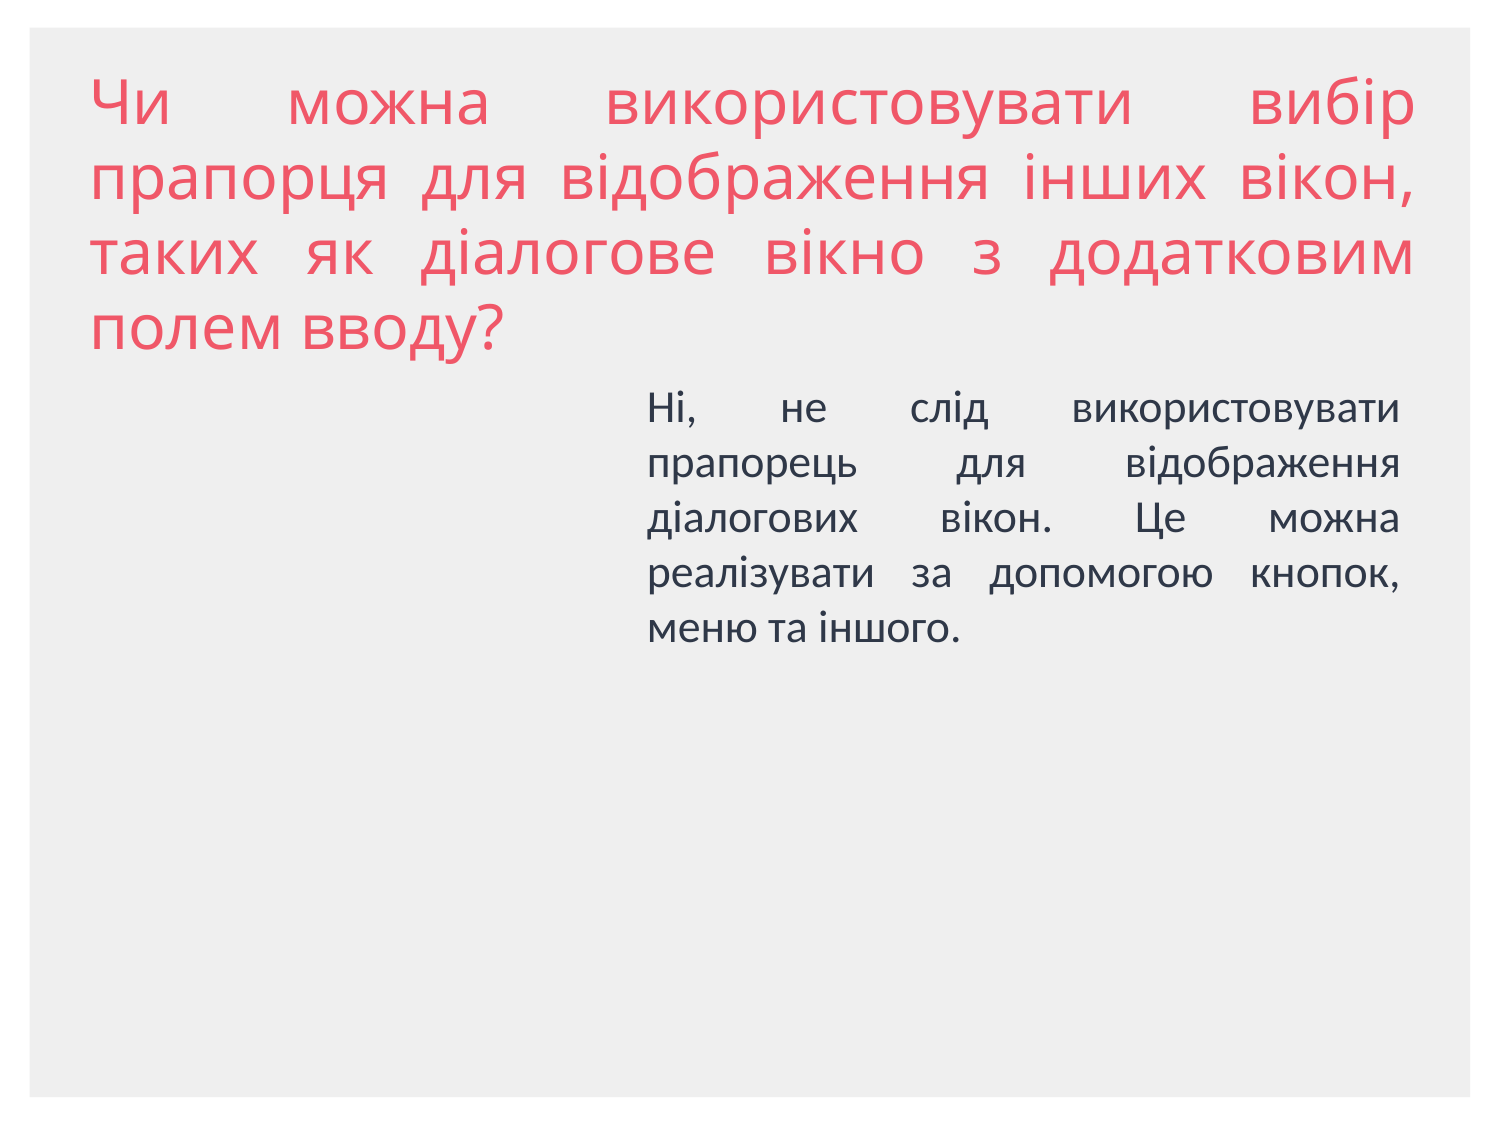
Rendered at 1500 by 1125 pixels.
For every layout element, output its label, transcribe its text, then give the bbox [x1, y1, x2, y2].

text_box Чи можна використовувати вибір прапорця для відображення інших вікон, таких як діалогове вікно з додатковим полем вводу? [74, 54, 1433, 369]
list Ні, не слід використовувати прапорець для відображення діалогових вікон. Це можна реалізувати за допомогою кнопок, меню та іншого. [631, 369, 1417, 1071]
